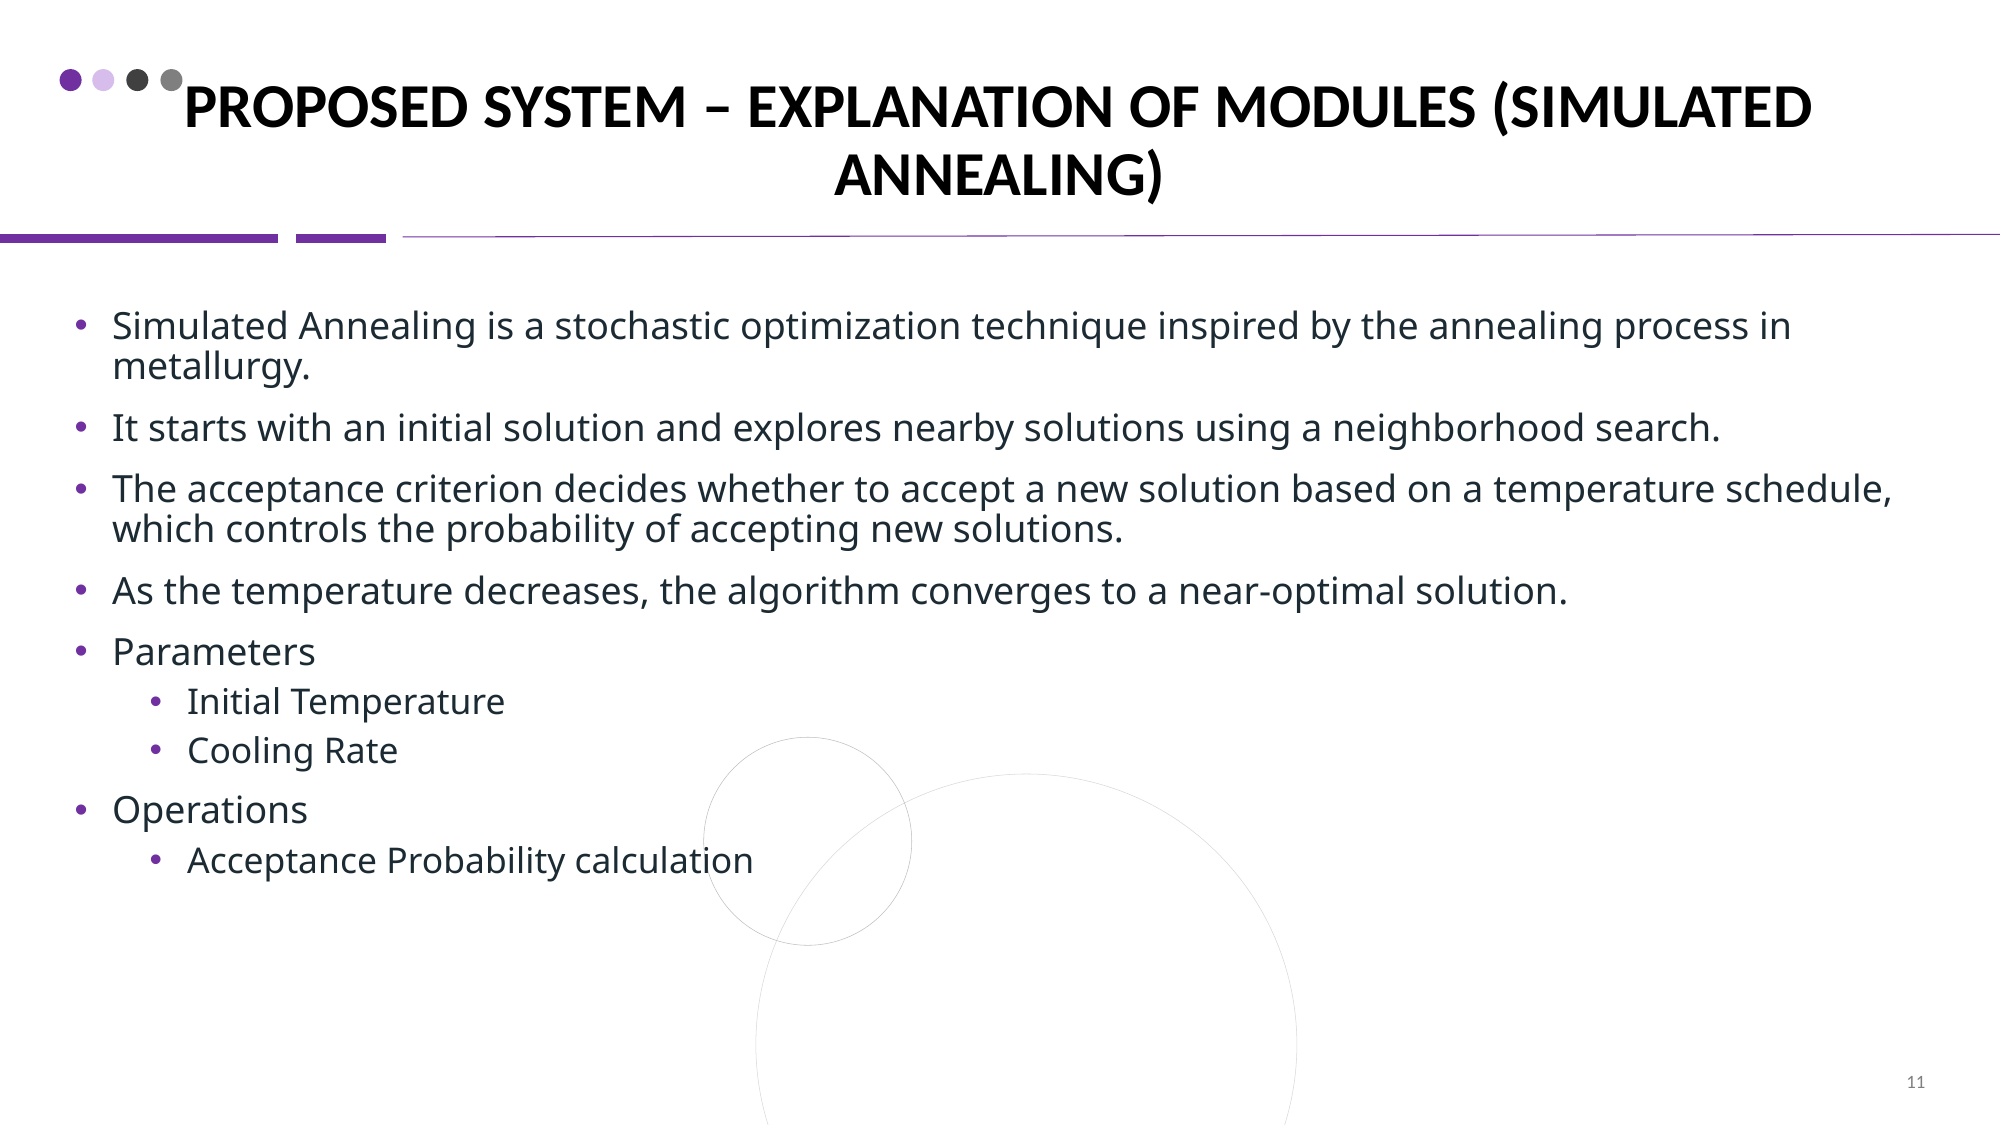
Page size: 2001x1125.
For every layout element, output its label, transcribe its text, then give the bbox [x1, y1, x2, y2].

list Simulated Annealing is a stochastic optimization technique inspired by the annealing process in metallurgy. It starts with an initial solution and explores nearby solutions using a neighborhood search. The acceptance criterion decides whether to accept a new solution based on a temperature schedule, which controls the probability of accepting new solutions. As the temperature decreases, the algorithm converges to a near-optimal solution. Parameters Initial Temperature Cooling Rate Operations Acceptance Probability calculation [59, 299, 1941, 1102]
title PROPOSED SYSTEM – EXPLANATION OF MODULES (SIMULATED ANNEALING) [59, 58, 1941, 209]
